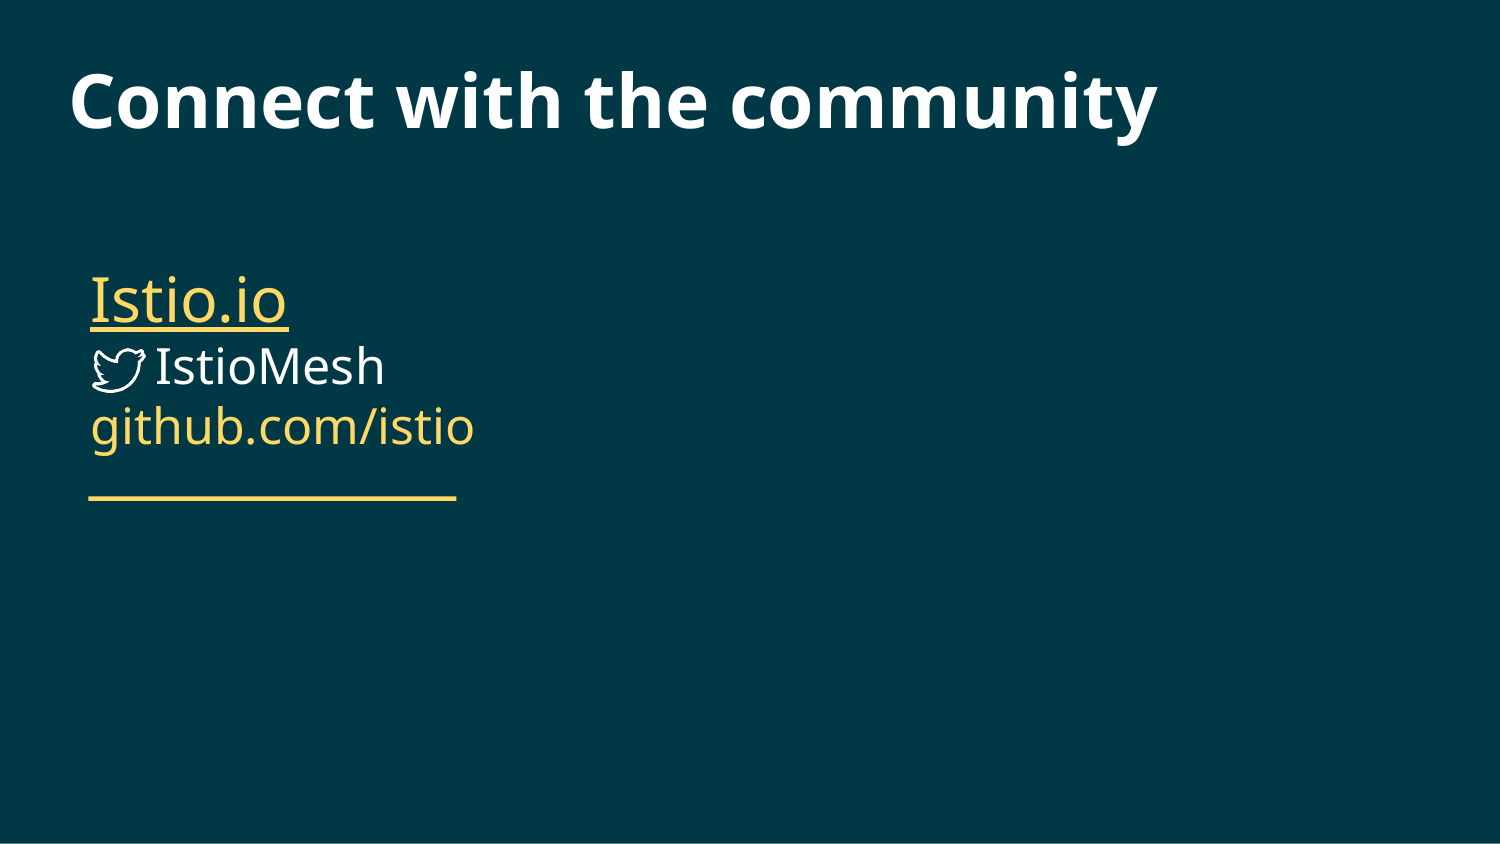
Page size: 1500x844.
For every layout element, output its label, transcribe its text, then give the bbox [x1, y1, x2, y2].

title Connect with the community [66, 51, 1195, 195]
picture [87, 338, 150, 400]
text_box Istio.io IstioMesh github.com/istio [88, 213, 589, 455]
text_box [88, 496, 457, 501]
